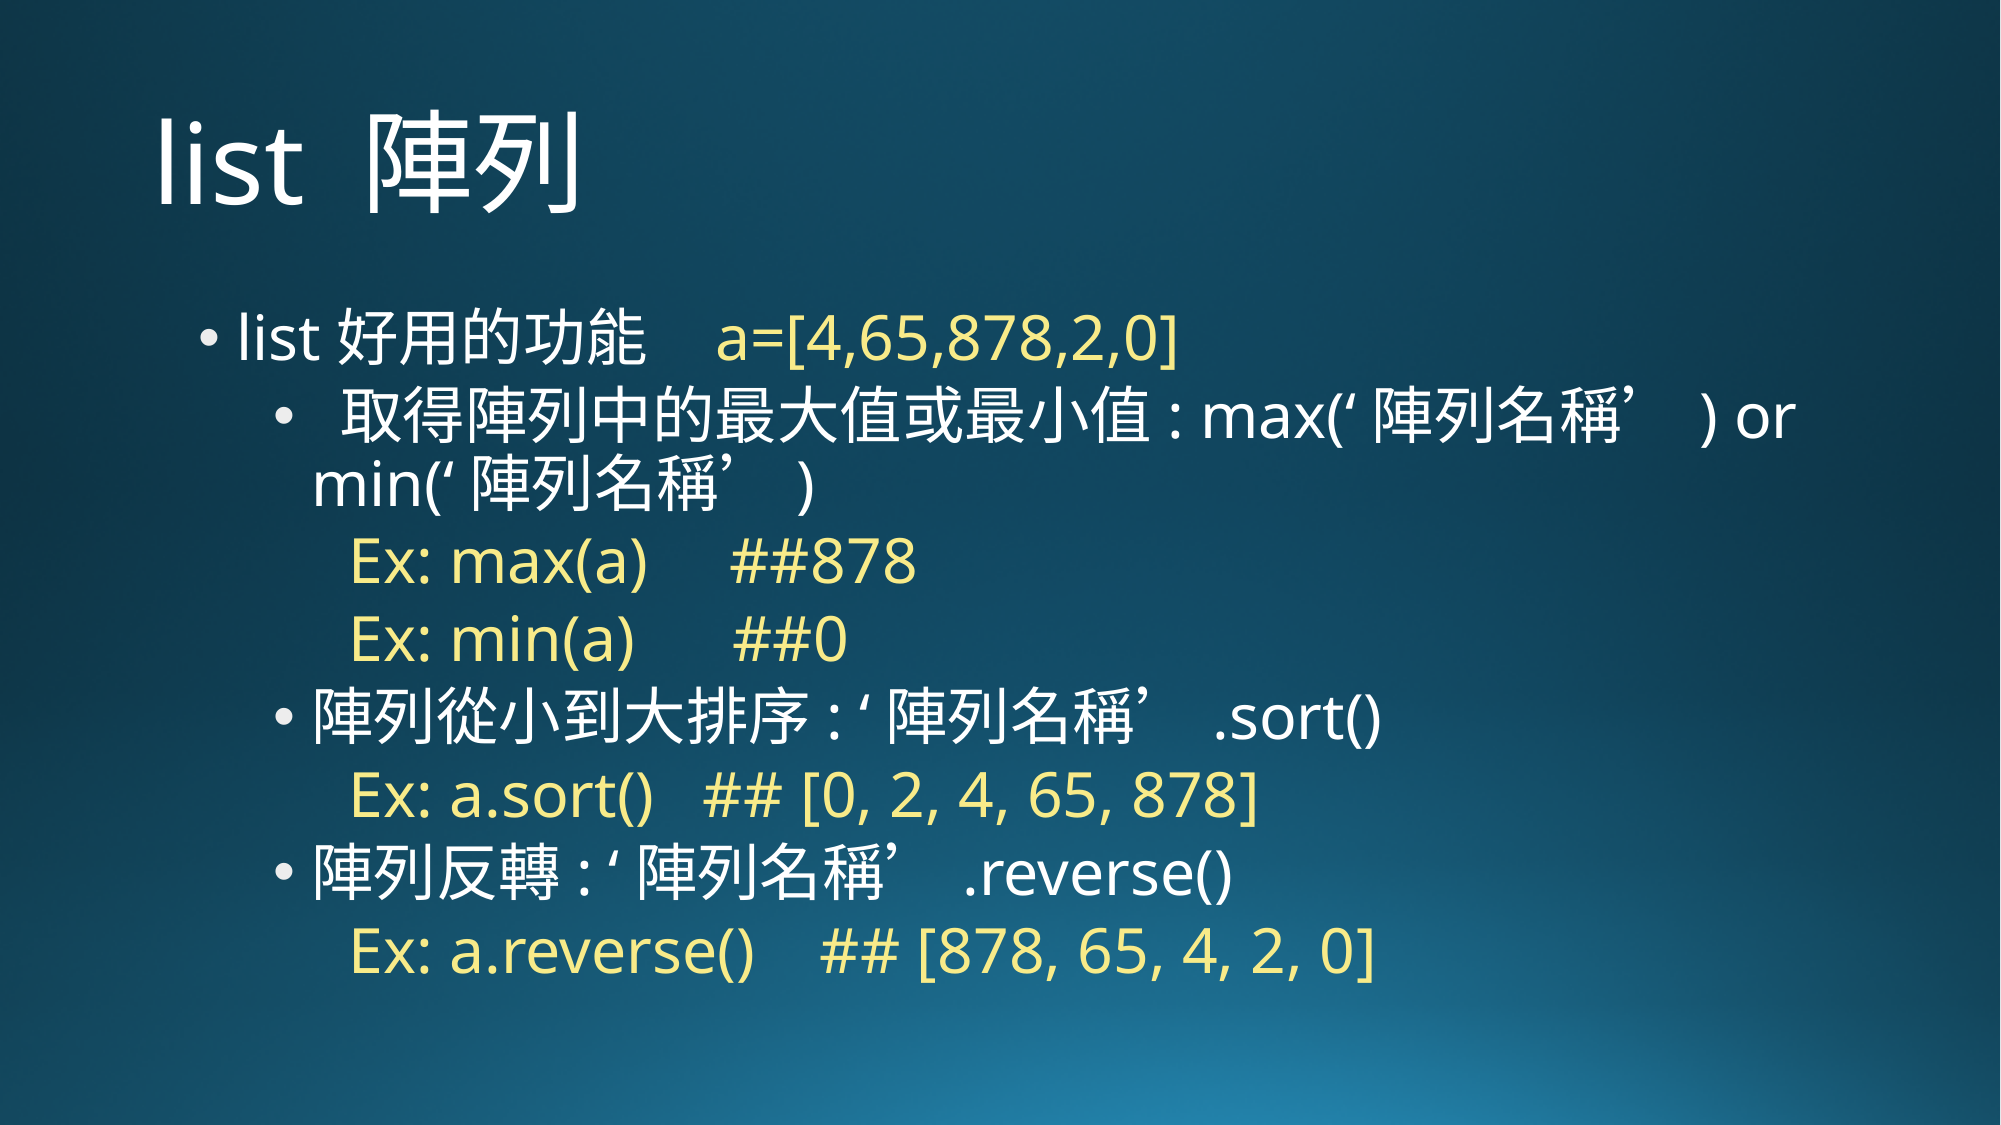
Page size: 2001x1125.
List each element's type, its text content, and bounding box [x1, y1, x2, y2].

list list好用的功能 a=[4,65,878,2,0] 取得陣列中的最大值或最小值: max(‘陣列名稱’) or min(‘陣列名稱’) Ex: max(a) ##878 Ex: min(a) ##0 陣列從小到大排序: ‘陣列名稱’.sort() Ex: a.sort() ## [0, 2, 4, 65, 878] 陣列反轉: ‘陣列名稱’.reverse() Ex: a.reverse() ## [878, 65, 4, 2, 0] [183, 299, 1863, 1014]
title list 陣列 [137, 59, 1863, 278]
picture [0, 0, 2001, 1125]
